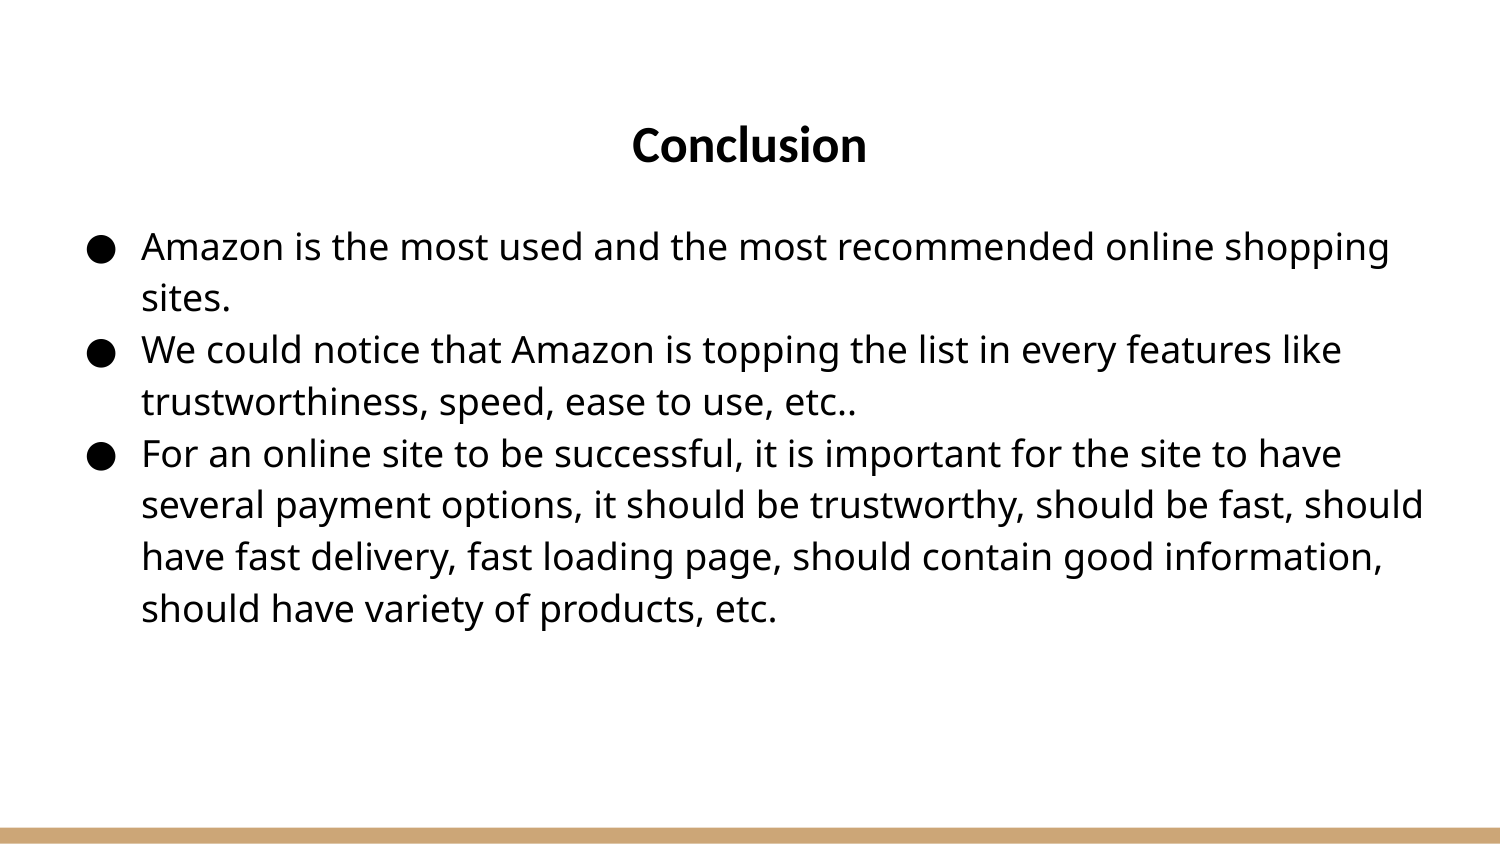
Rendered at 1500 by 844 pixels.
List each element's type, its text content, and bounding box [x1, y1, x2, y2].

title Conclusion [51, 51, 1449, 189]
list Amazon is the most used and the most recommended online shopping sites. We could notice that Amazon is topping the list in every features like trustworthiness, speed, ease to use, etc.. For an online site to be successful, it is important for the site to have several payment options, it should be trustworthy, should be fast, should have fast delivery, fast loading page, should contain good information, should have variety of products, etc. [51, 200, 1449, 752]
